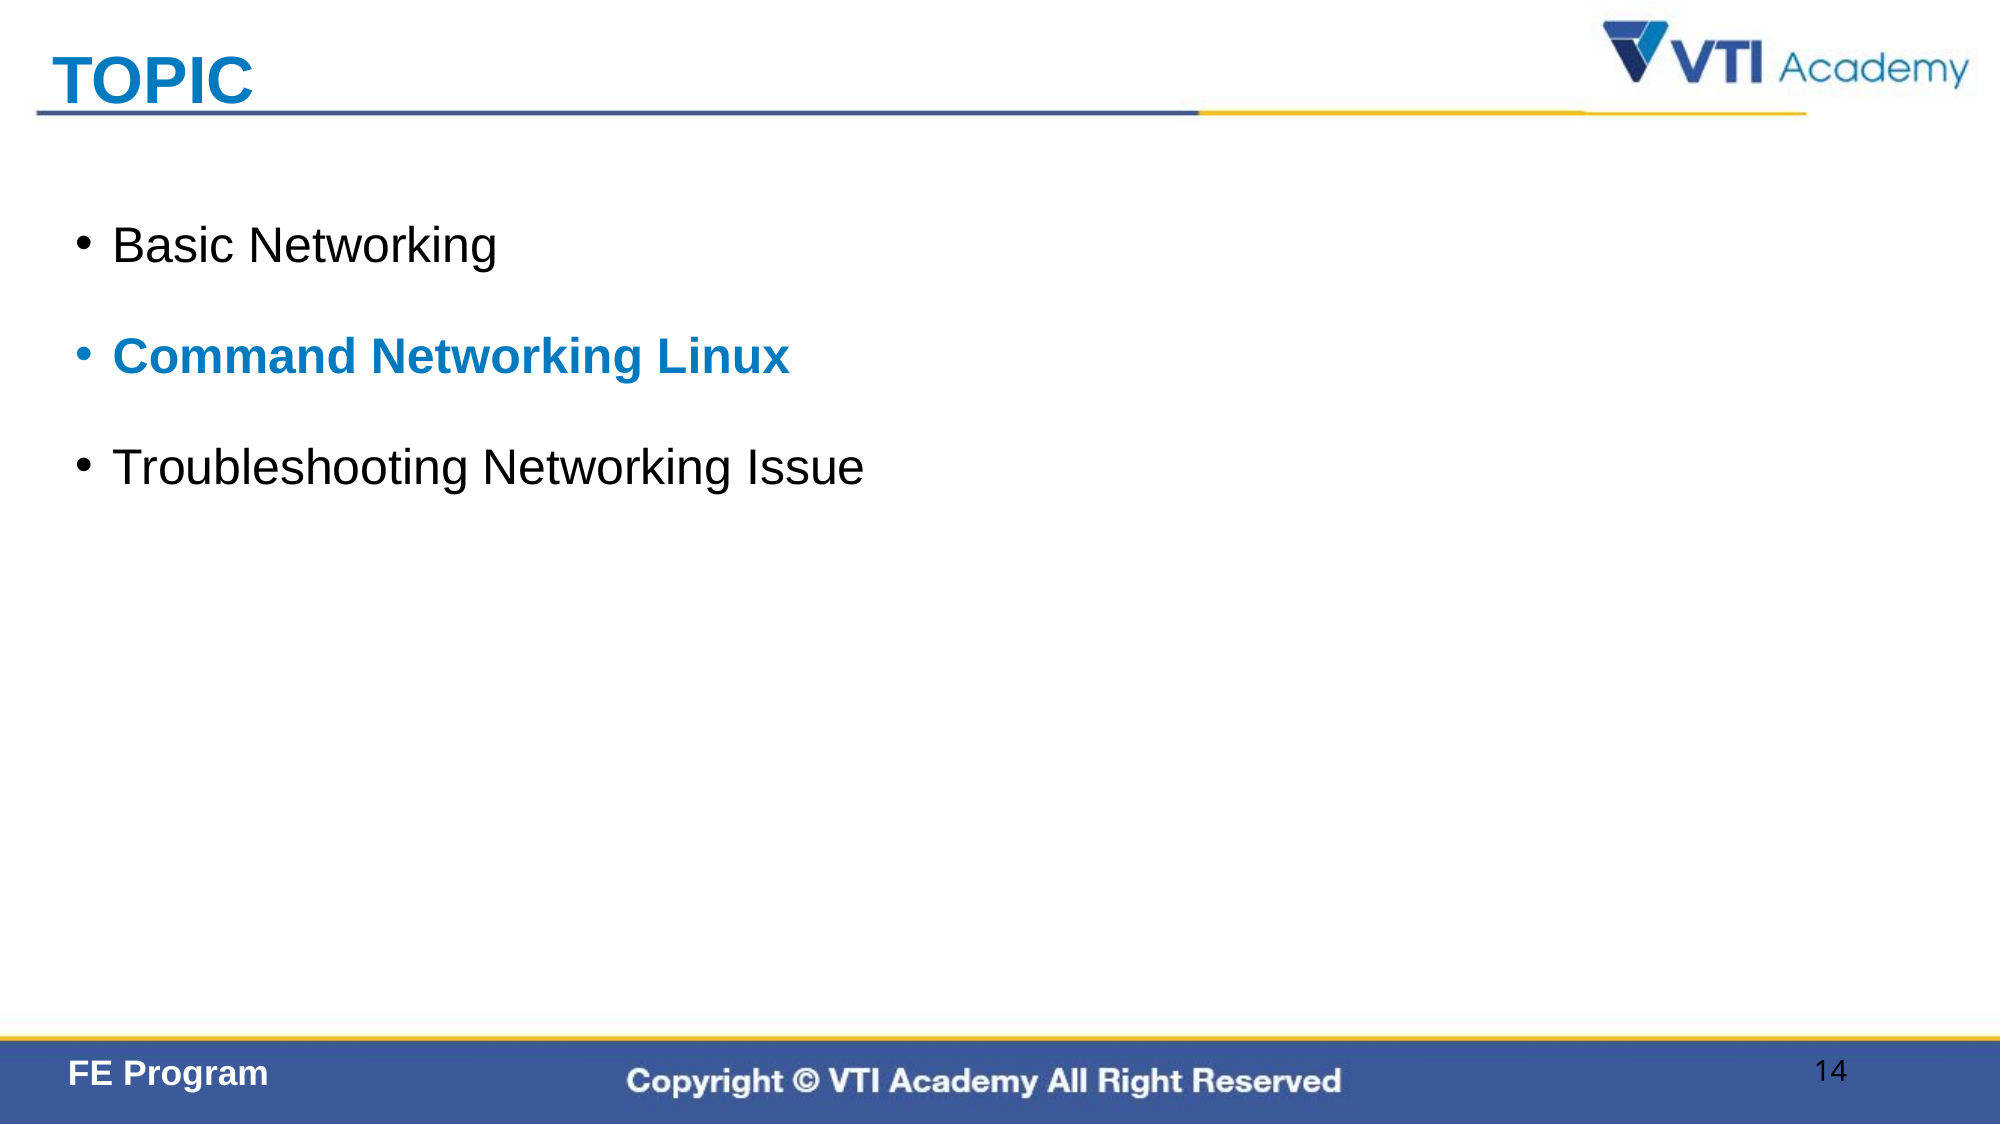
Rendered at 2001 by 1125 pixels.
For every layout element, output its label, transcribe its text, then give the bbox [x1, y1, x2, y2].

picture [0, 1, 2000, 1124]
slide_number 14 [1412, 1042, 1863, 1103]
title TOPIC [37, 37, 1763, 127]
list Basic Networking Command Networking Linux Troubleshooting Networking Issue [60, 174, 1763, 931]
